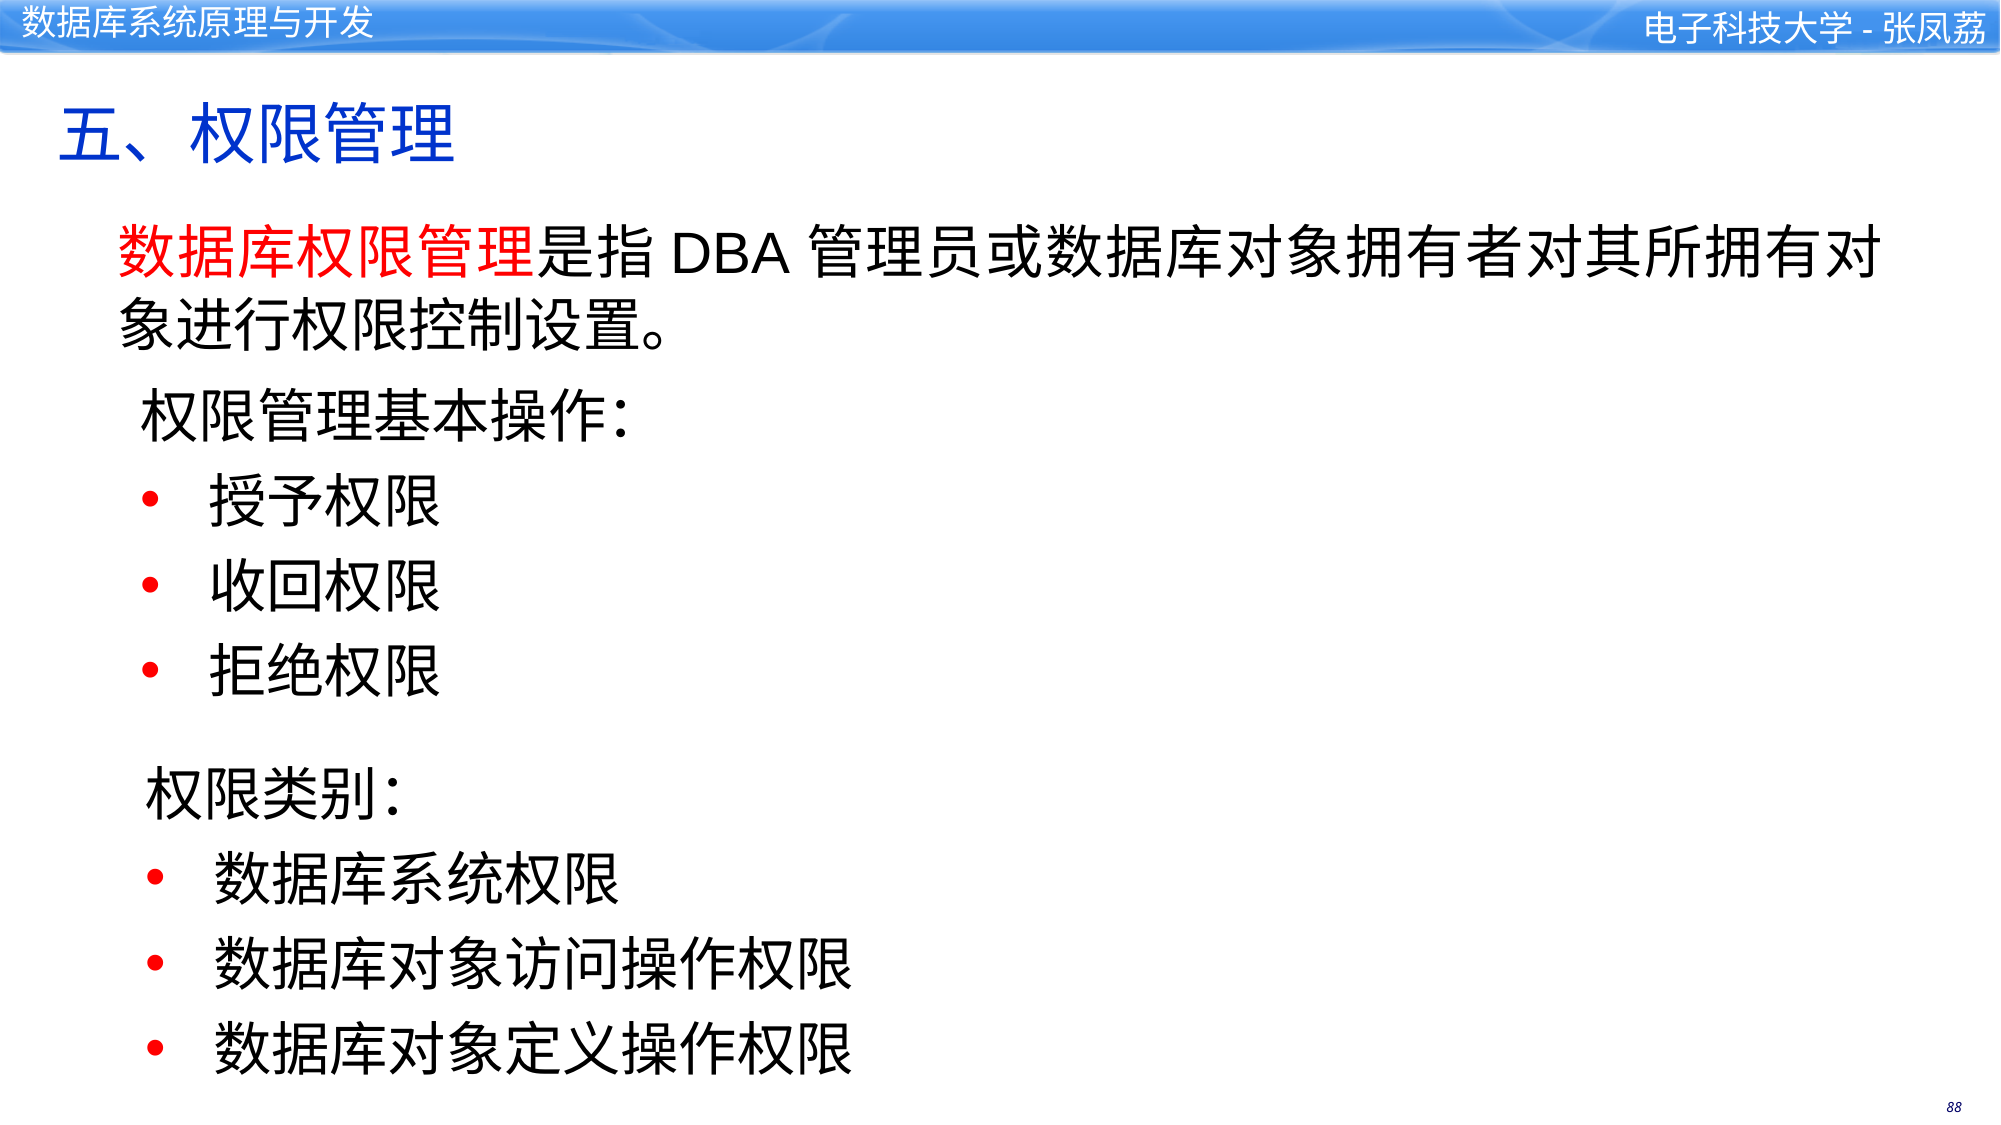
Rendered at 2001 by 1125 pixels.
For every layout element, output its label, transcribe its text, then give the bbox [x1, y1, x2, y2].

text_box 数据库权限管理是指DBA管理员或数据库对象拥有者对其所拥有对象进行权限控制设置。 [102, 204, 1898, 365]
picture [0, 0, 2000, 55]
text_box 权限管理基本操作： 授予权限 收回权限 拒绝权限 [125, 385, 1709, 712]
text_box 五、权限管理 [36, 82, 1130, 182]
text_box 权限类别： 数据库系统权限 数据库对象访问操作权限 数据库对象定义操作权限 [130, 763, 1714, 1090]
